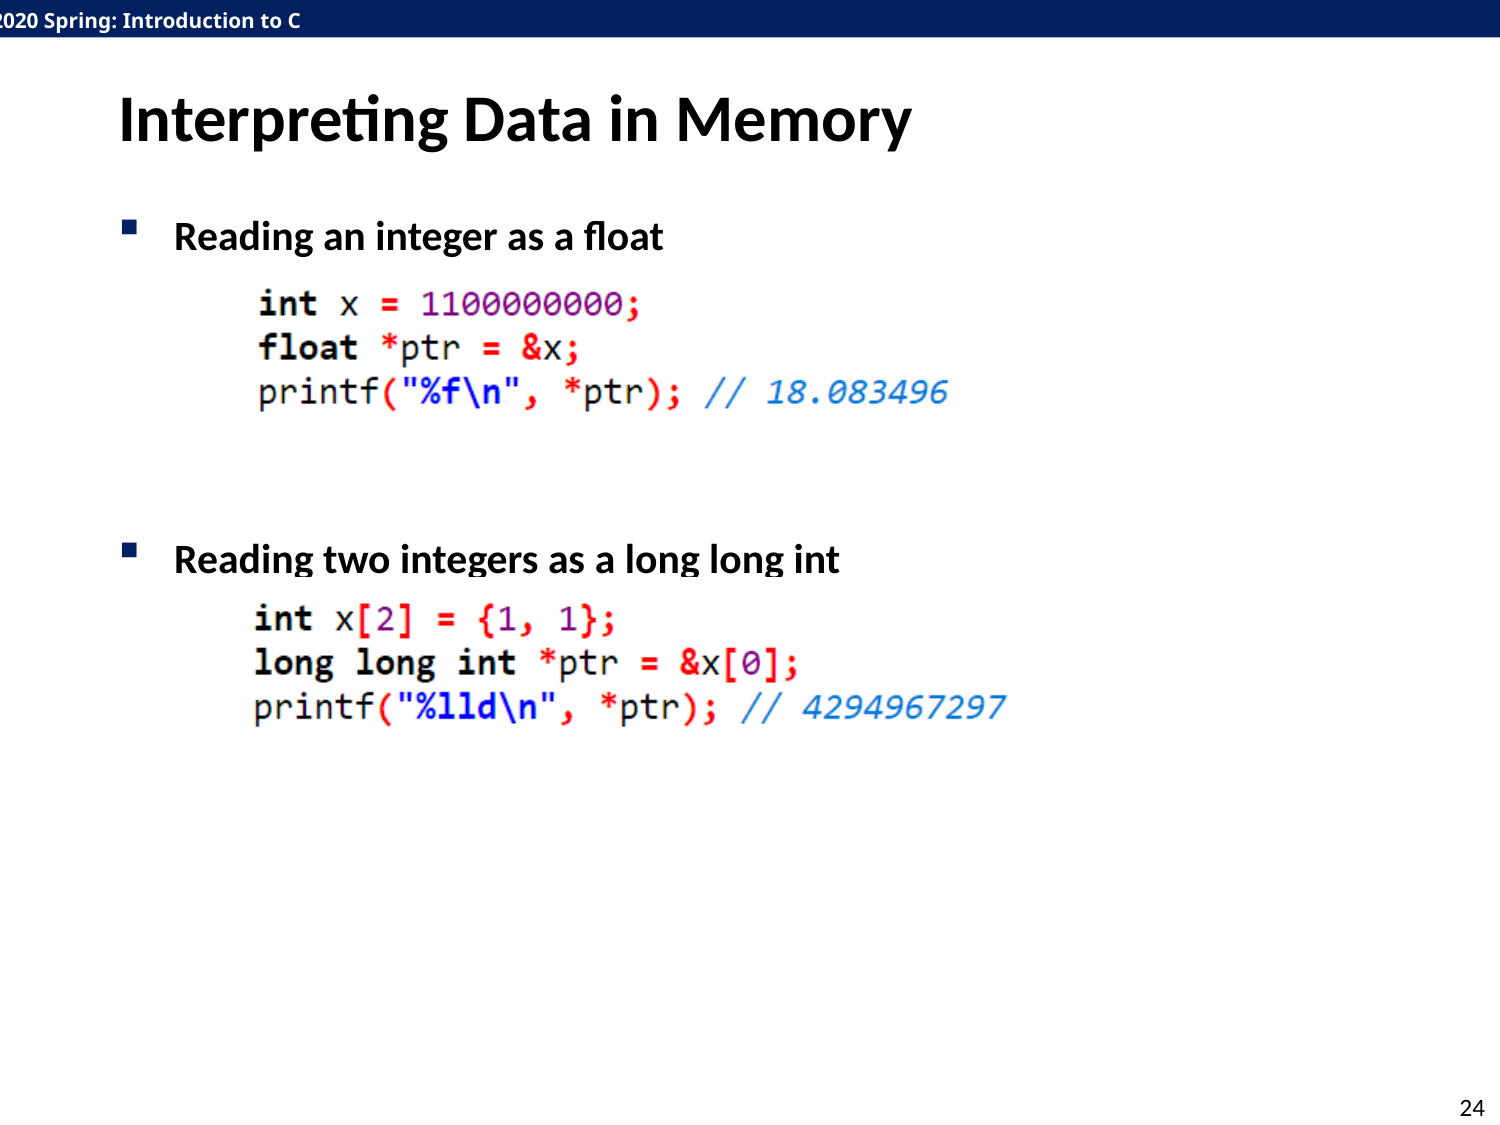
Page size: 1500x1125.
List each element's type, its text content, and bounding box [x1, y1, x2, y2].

title Interpreting Data in Memory [103, 59, 1397, 170]
slide_number 24 [1405, 1087, 1500, 1125]
picture [236, 267, 996, 426]
picture [236, 577, 1070, 746]
list Reading an integer as a float Reading two integers as a long long int [103, 191, 1397, 1066]
